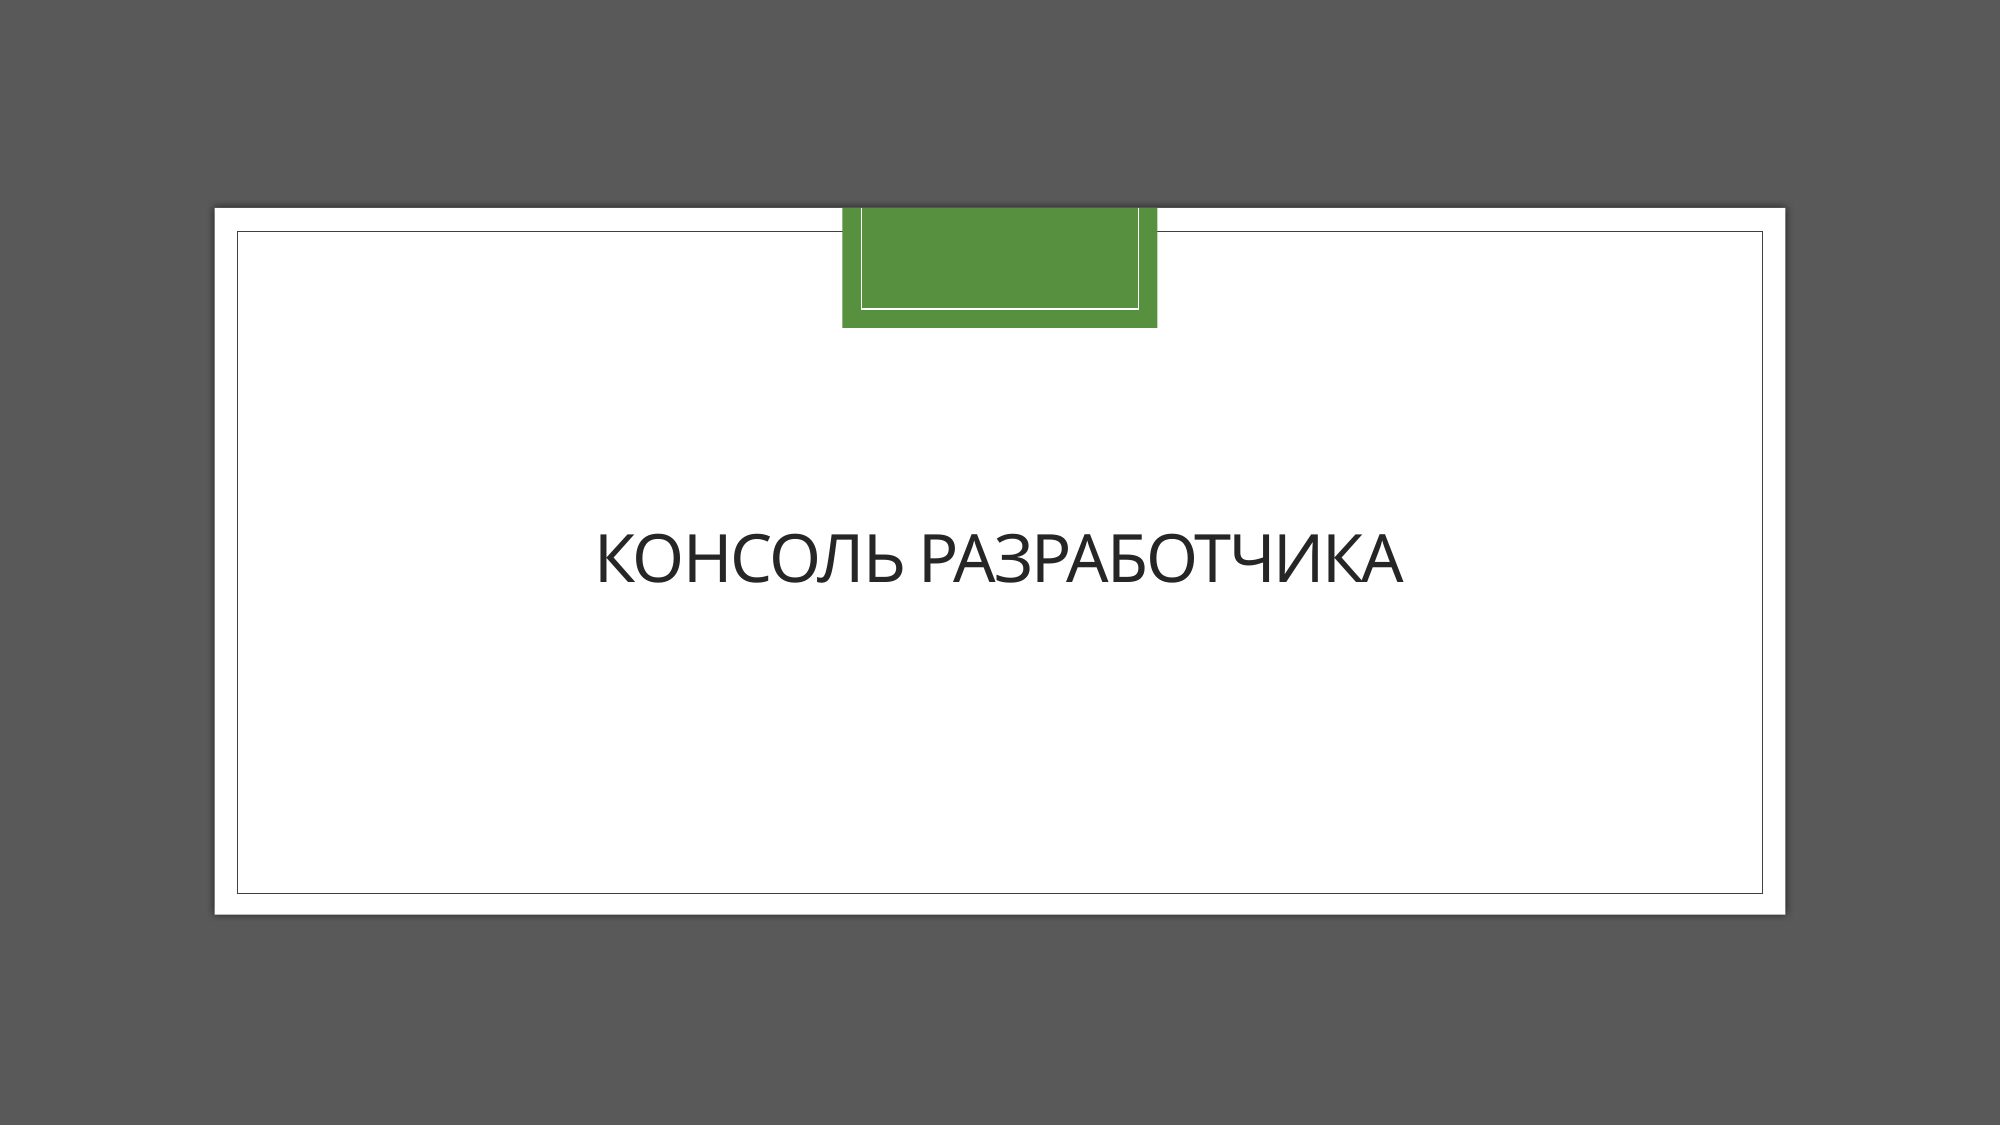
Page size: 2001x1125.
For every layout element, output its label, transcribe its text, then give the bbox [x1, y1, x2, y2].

title КОНСОЛЬ РАЗРАБОТЧИКА [267, 282, 1733, 843]
